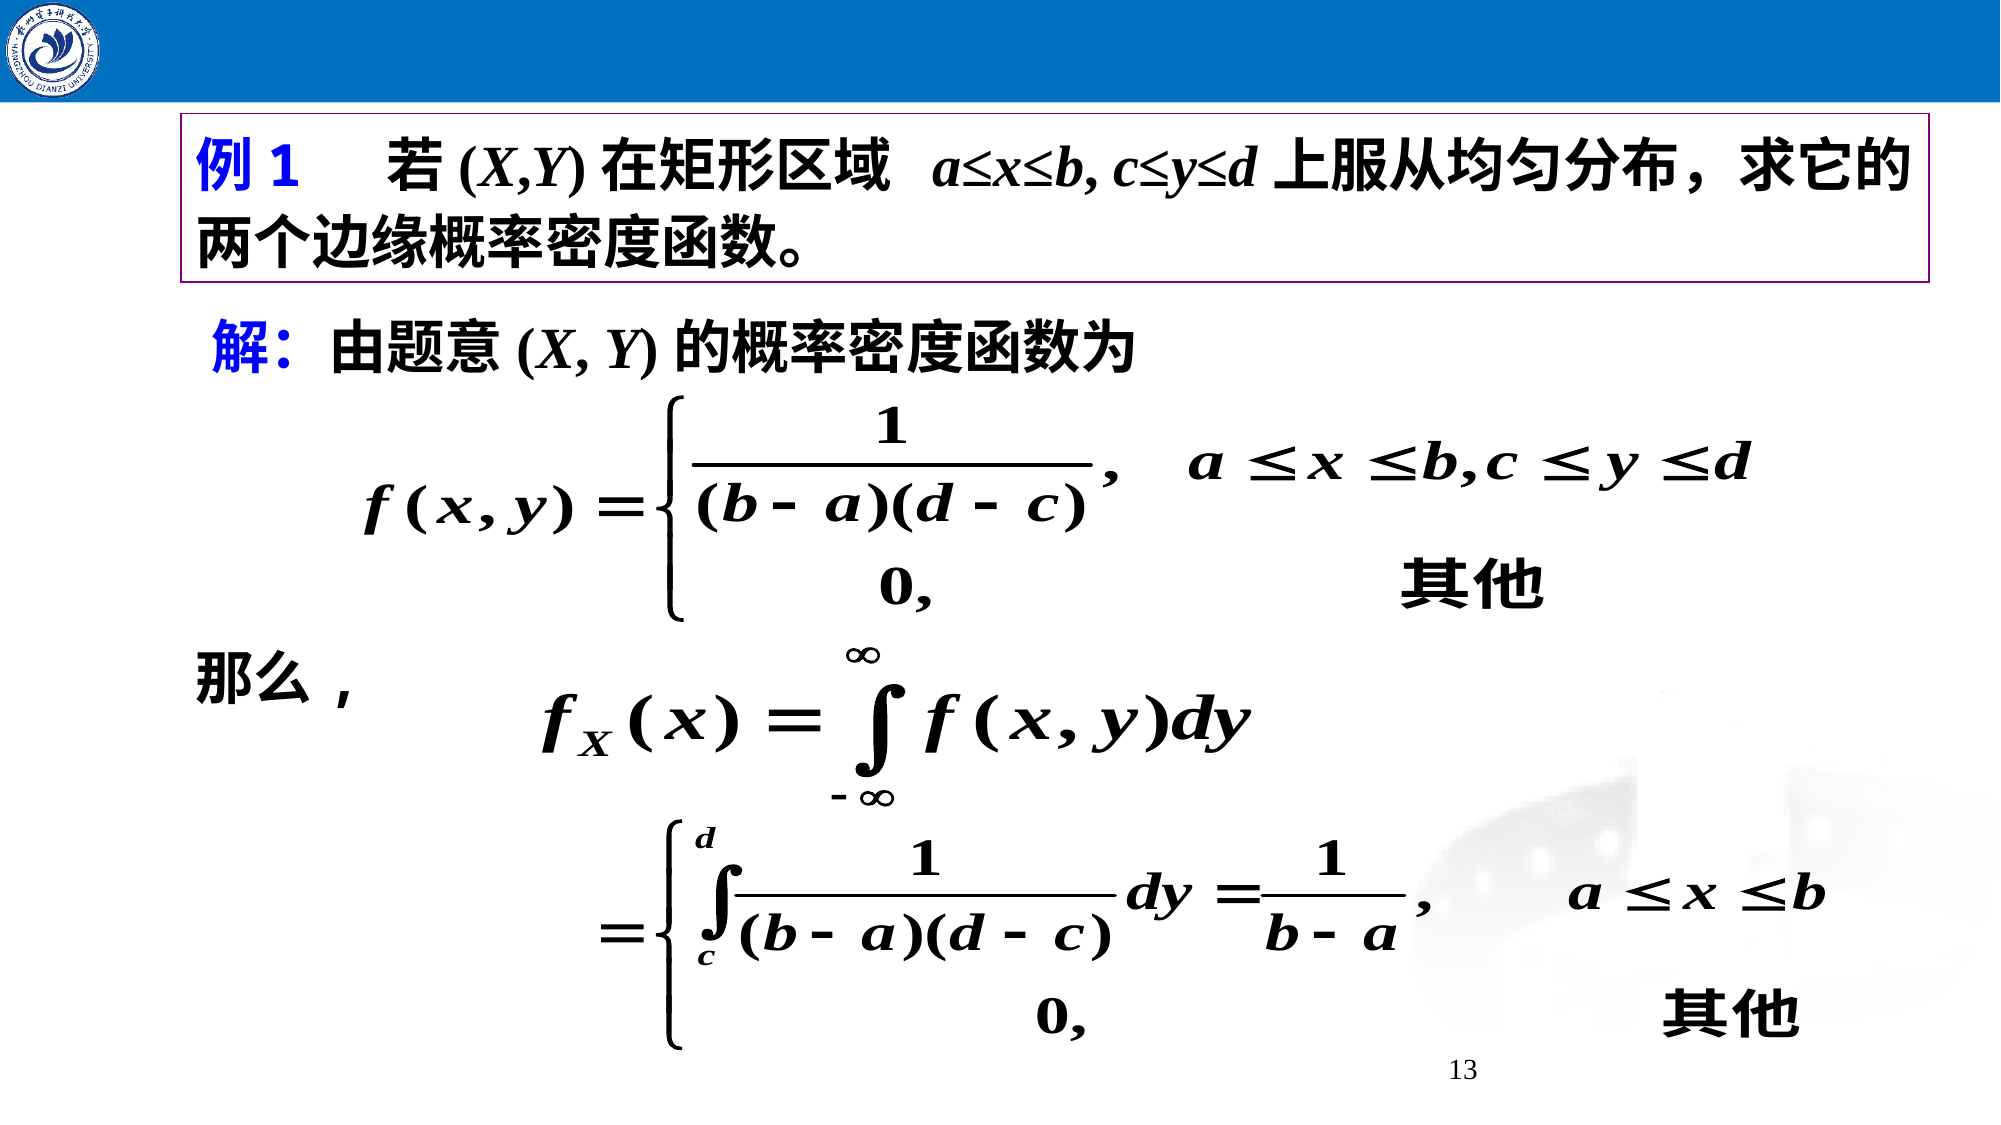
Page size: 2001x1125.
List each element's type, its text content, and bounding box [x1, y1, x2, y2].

slide_number 13 [1433, 1042, 1900, 1103]
text_box 那么, [180, 633, 433, 719]
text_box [338, 385, 1773, 634]
picture [5, 2, 100, 98]
text_box 例1 若(X,Y)在矩形区域 a≤x≤b, c≤y≤d上服从均匀分布，求它的两个边缘概率密度函数。 [180, 113, 1930, 283]
text_box 解：由题意(X, Y)的概率密度函数为 [196, 302, 1788, 388]
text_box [511, 621, 1268, 820]
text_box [398, 808, 1838, 1059]
